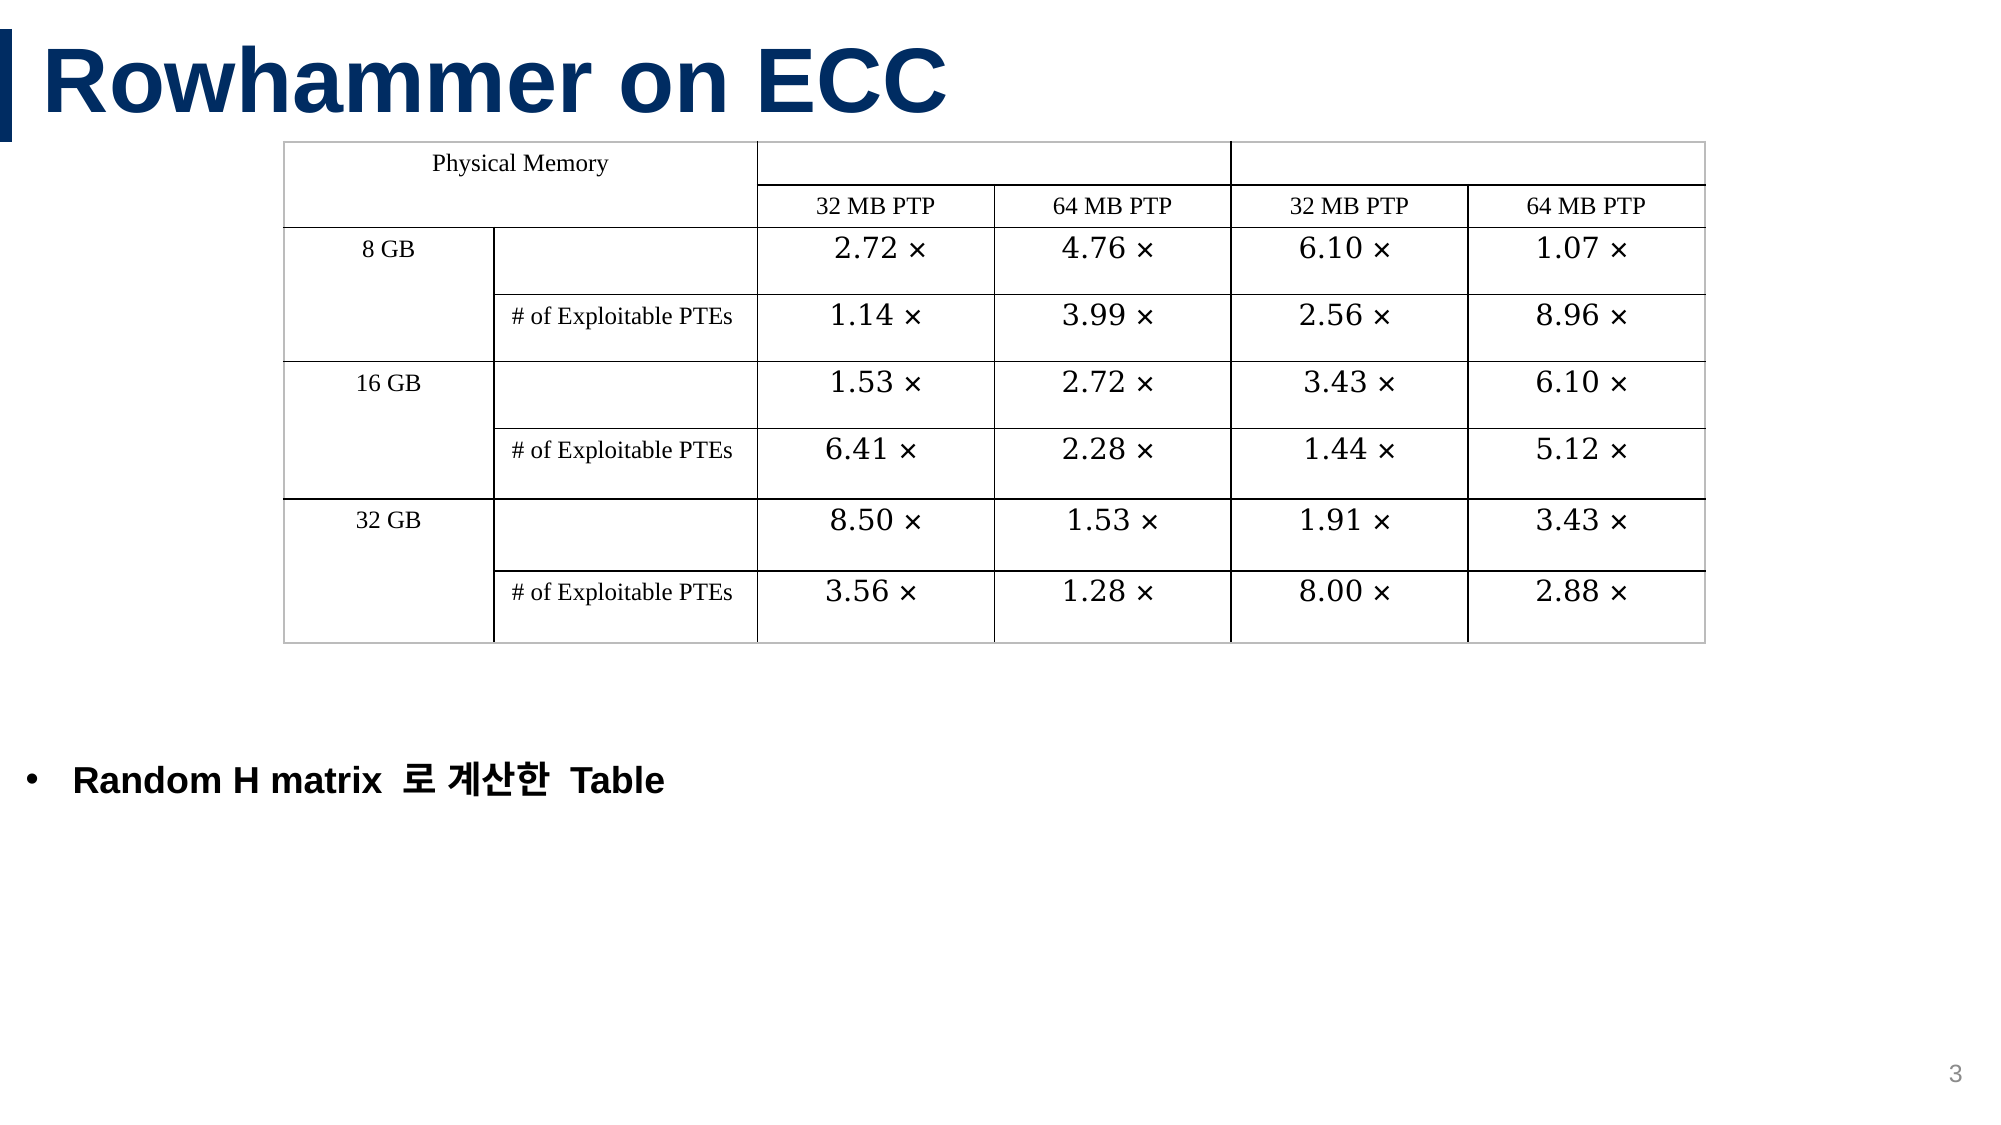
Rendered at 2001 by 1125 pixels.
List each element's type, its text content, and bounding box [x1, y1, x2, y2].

slide_number 3 [1527, 1042, 1978, 1103]
title Rowhammer on ECC [27, 28, 2000, 142]
text_box Random H matrix 로 계산한 Table [10, 703, 1978, 809]
